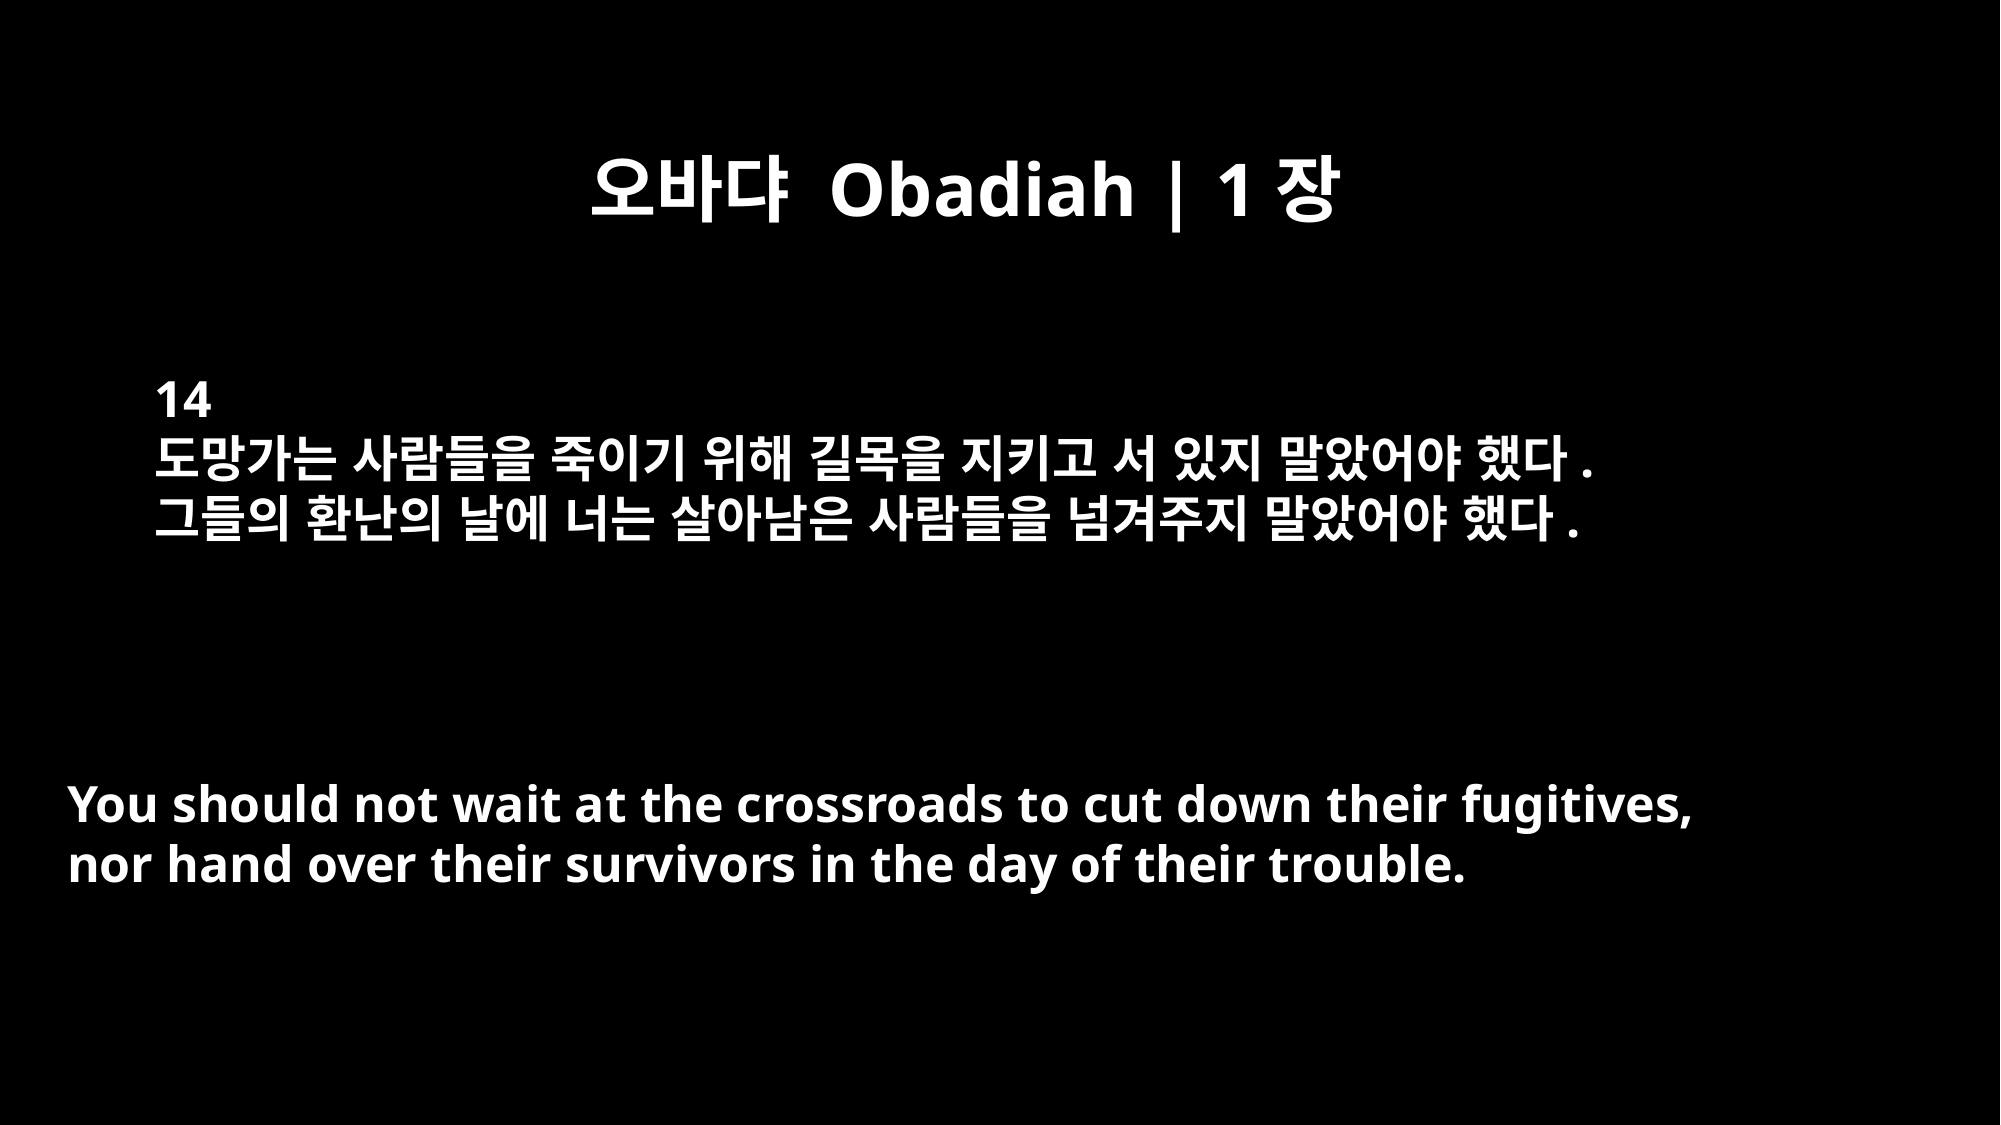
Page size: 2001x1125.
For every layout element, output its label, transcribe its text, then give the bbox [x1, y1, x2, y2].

text_box 14 도망가는 사람들을 죽이기 위해 길목을 지키고 서 있지 말았어야 했다. 그들의 환난의 날에 너는 살아남은 사람들을 넘겨주지 말았어야 했다. [139, 359, 1610, 555]
text_box You should not wait at the crossroads to cut down their fugitives, nor hand over their survivors in the day of their trouble. [52, 764, 1710, 900]
text_box 오바댜 Obadiah | 1장 [574, 136, 1358, 239]
